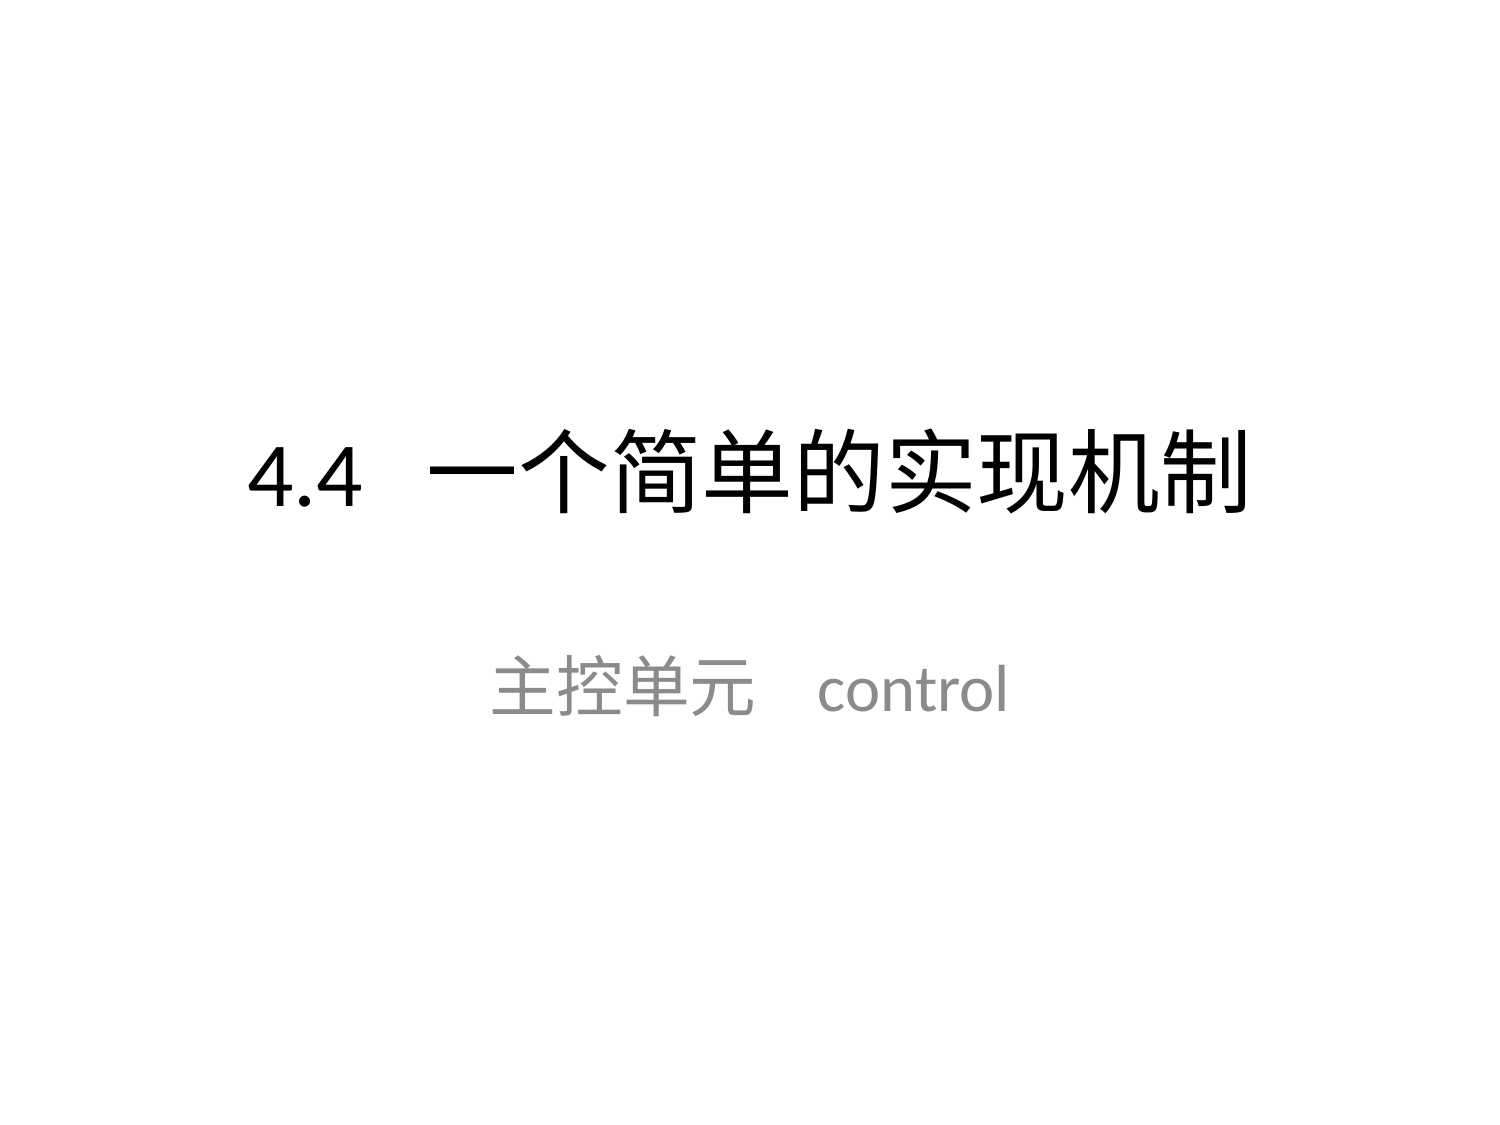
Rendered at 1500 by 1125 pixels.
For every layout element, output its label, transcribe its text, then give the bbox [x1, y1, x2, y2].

subtitle 主控单元 control [225, 637, 1275, 925]
title 4.4 一个简单的实现机制 [112, 349, 1388, 591]
